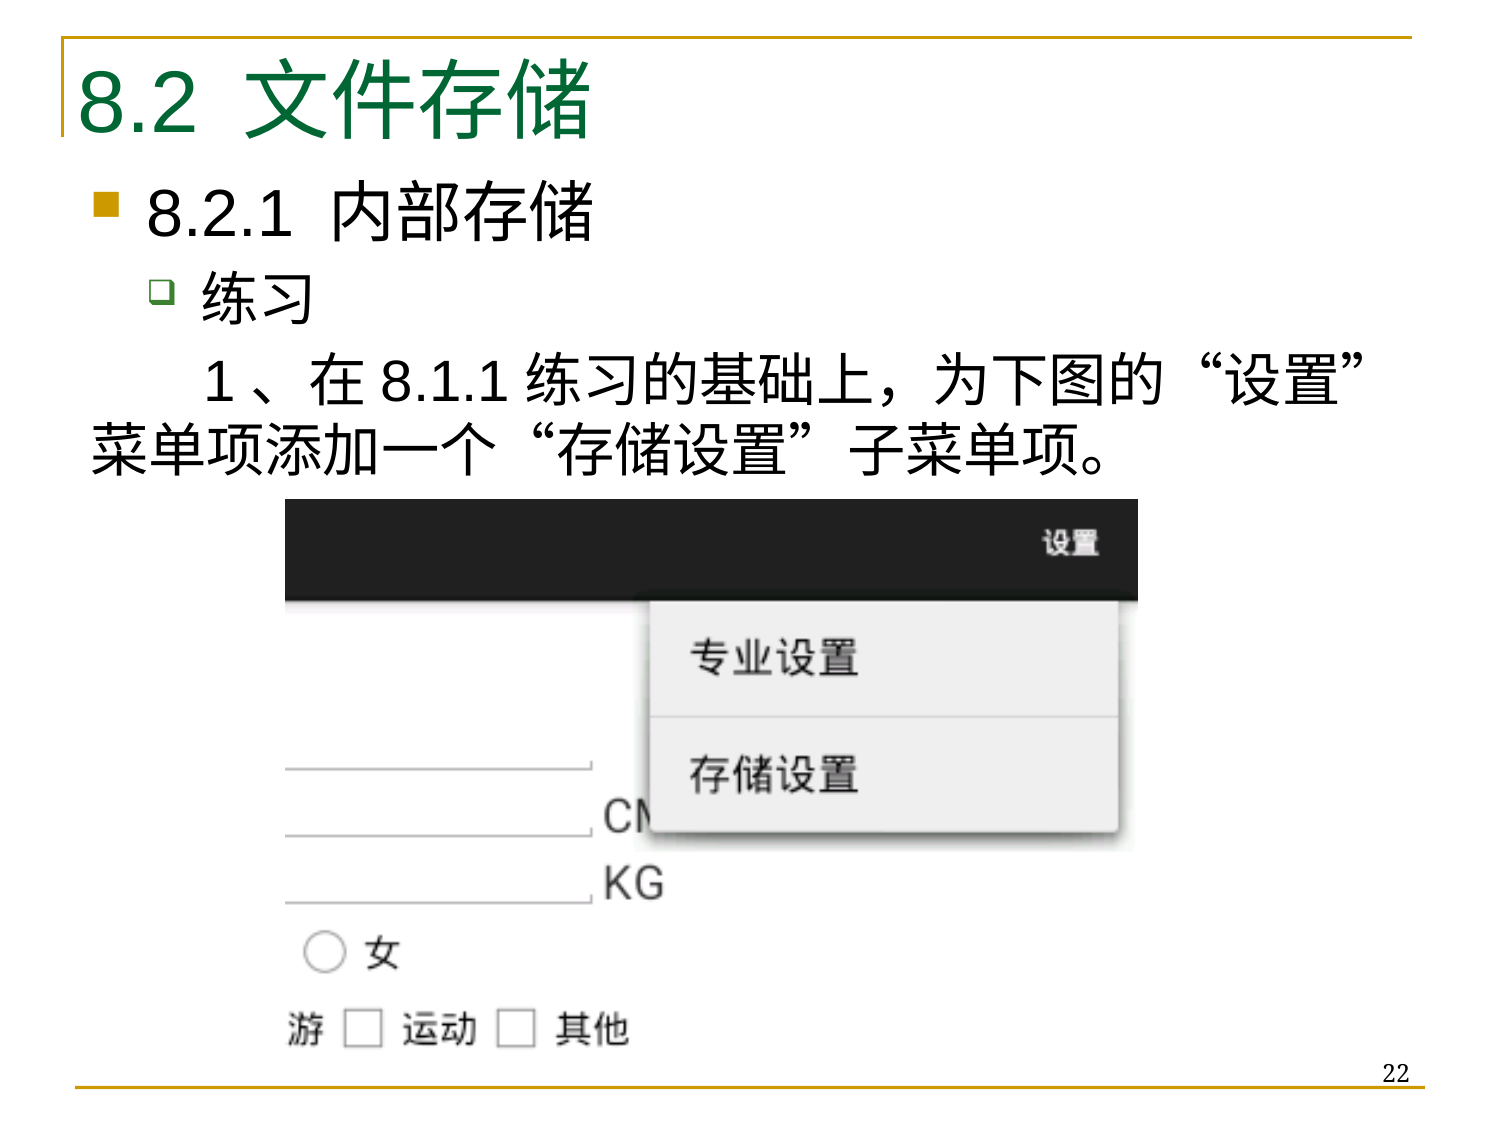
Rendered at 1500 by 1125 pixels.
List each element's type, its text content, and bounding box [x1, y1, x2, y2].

title 8.2 文件存储 [62, 37, 688, 150]
slide_number 22 [1074, 1023, 1426, 1100]
list 8.2.1 内部存储 练习 1、在8.1.1练习的基础上，为下图的“设置”菜单项添加一个“存储设置”子菜单项。 [75, 162, 1425, 513]
picture [285, 498, 1138, 1067]
